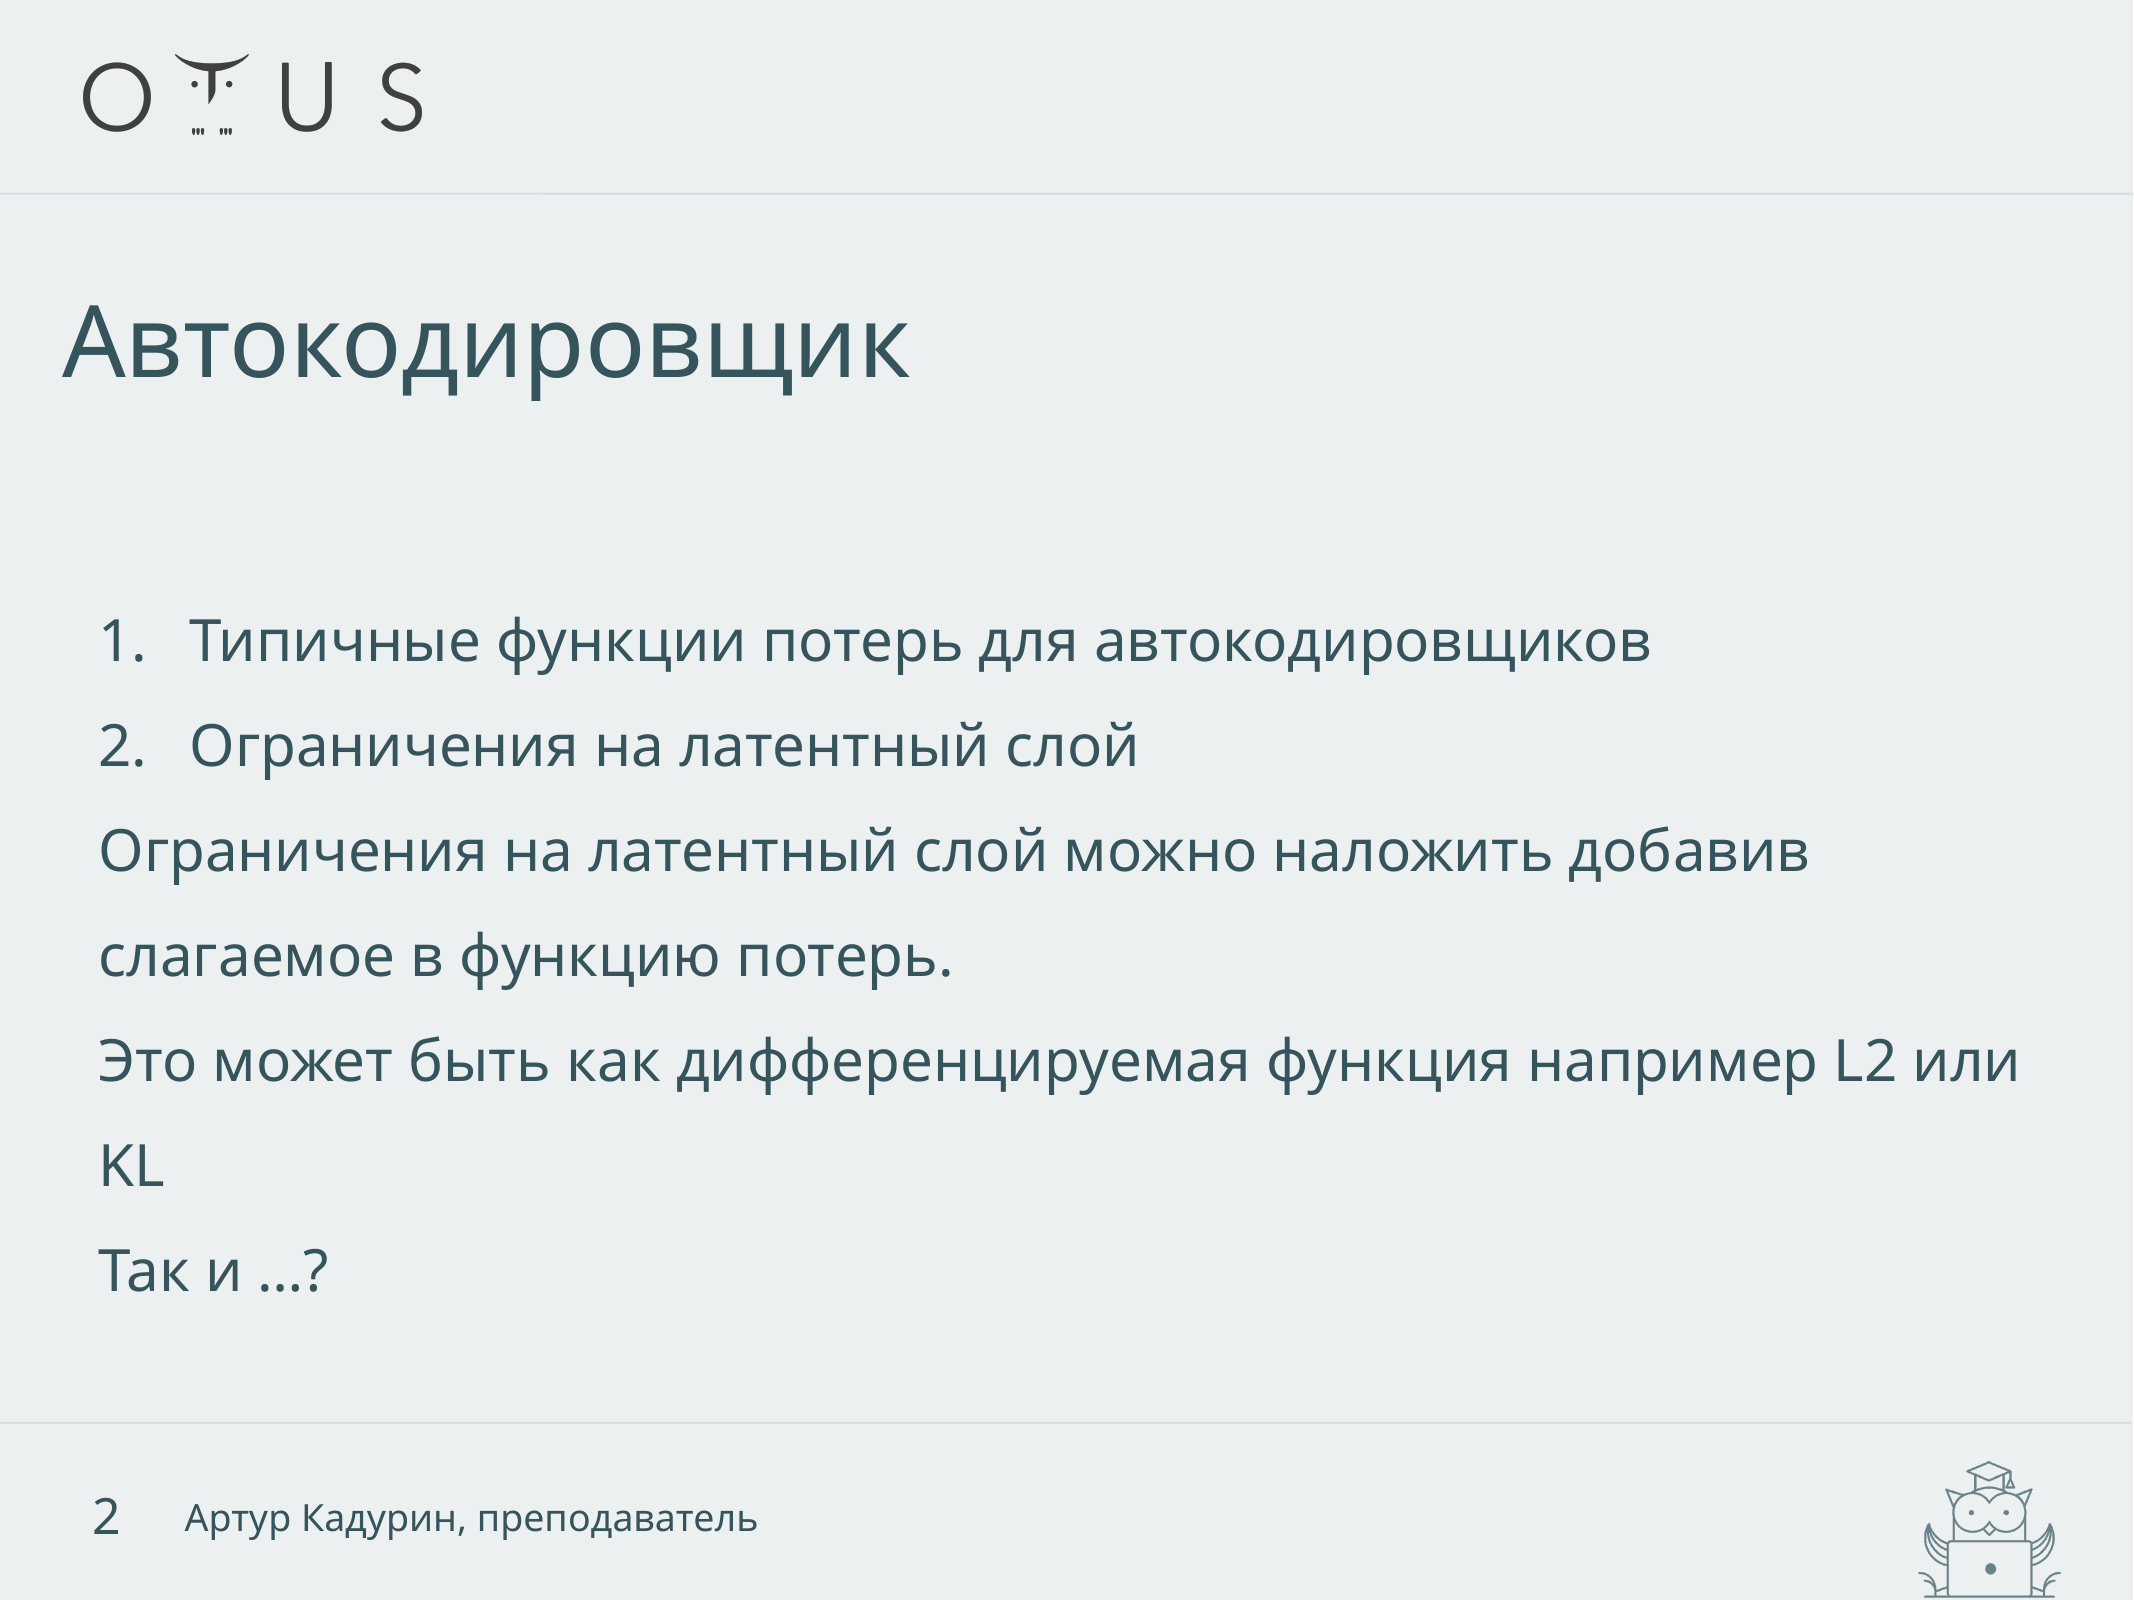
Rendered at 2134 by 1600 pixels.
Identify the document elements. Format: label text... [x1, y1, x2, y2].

text_box Автокодировщик [53, 269, 920, 406]
picture [83, 54, 422, 135]
text_box 2 [83, 1476, 143, 1553]
text_box Типичные функции потерь для автокодировщиков Ограничения на латентный слой Ограничения на латентный слой можно наложить добавив слагаемое в функцию потерь. Это может быть как дифференцируемая функция например L2 или KL Так и …? [90, 559, 2061, 1417]
text_box Артур Кадурин, преподаватель [176, 1485, 768, 1548]
picture [1918, 1461, 2061, 1598]
